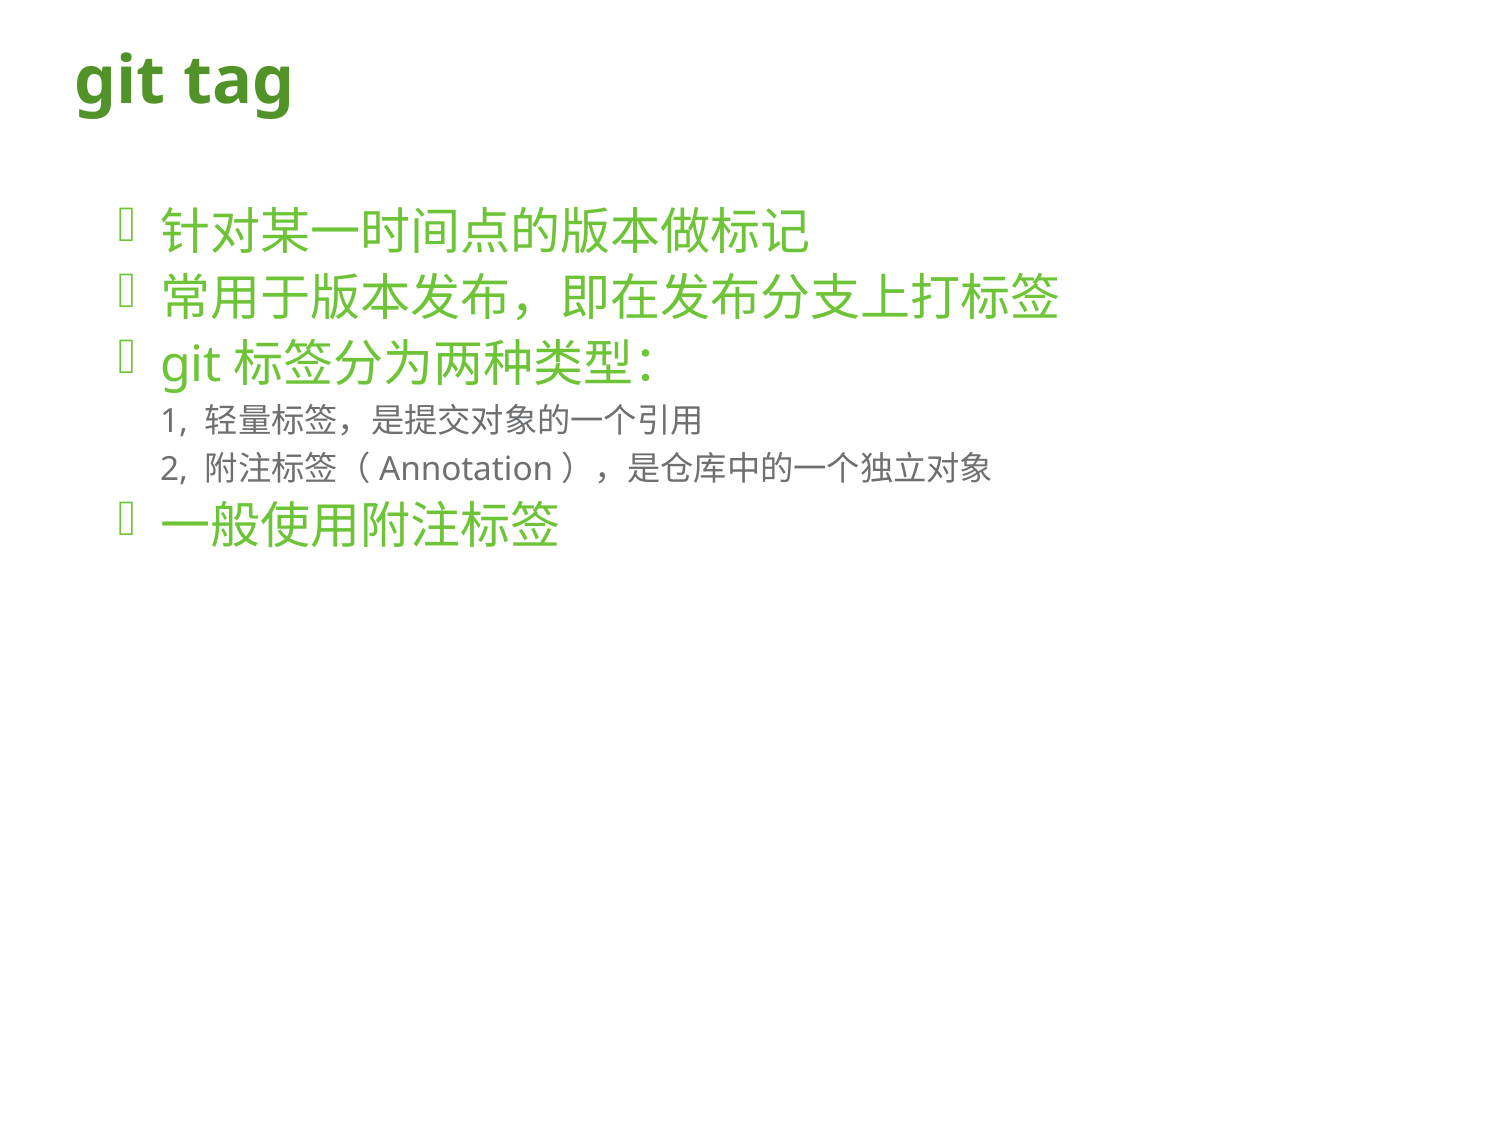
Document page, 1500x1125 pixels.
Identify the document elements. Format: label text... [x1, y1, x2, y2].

text_box 针对某一时间点的版本做标记 常用于版本发布，即在发布分支上打标签 git标签分为两种类型： 1, 轻量标签，是提交对象的一个引用 2, 附注标签（Annotation），是仓库中的一个独立对象 一般使用附注标签 [103, 185, 1439, 1042]
text_box git tag [59, 16, 1439, 147]
